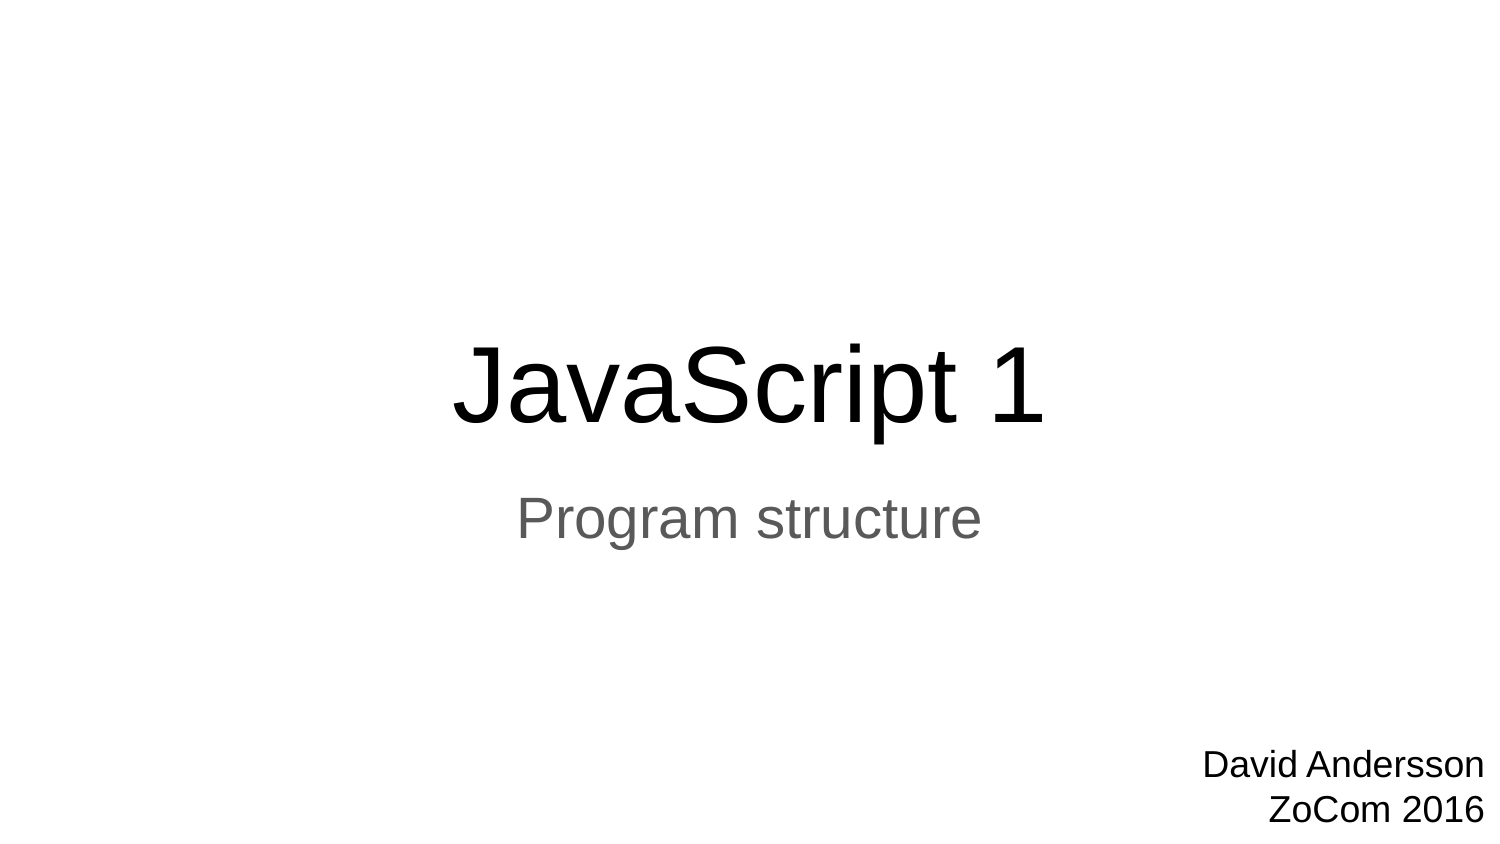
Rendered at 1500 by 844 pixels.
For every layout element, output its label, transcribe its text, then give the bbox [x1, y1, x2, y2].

title JavaScript 1 [51, 122, 1449, 459]
subtitle Program structure [51, 464, 1449, 595]
text_box David Andersson ZoCom 2016 [1062, 724, 1500, 844]
